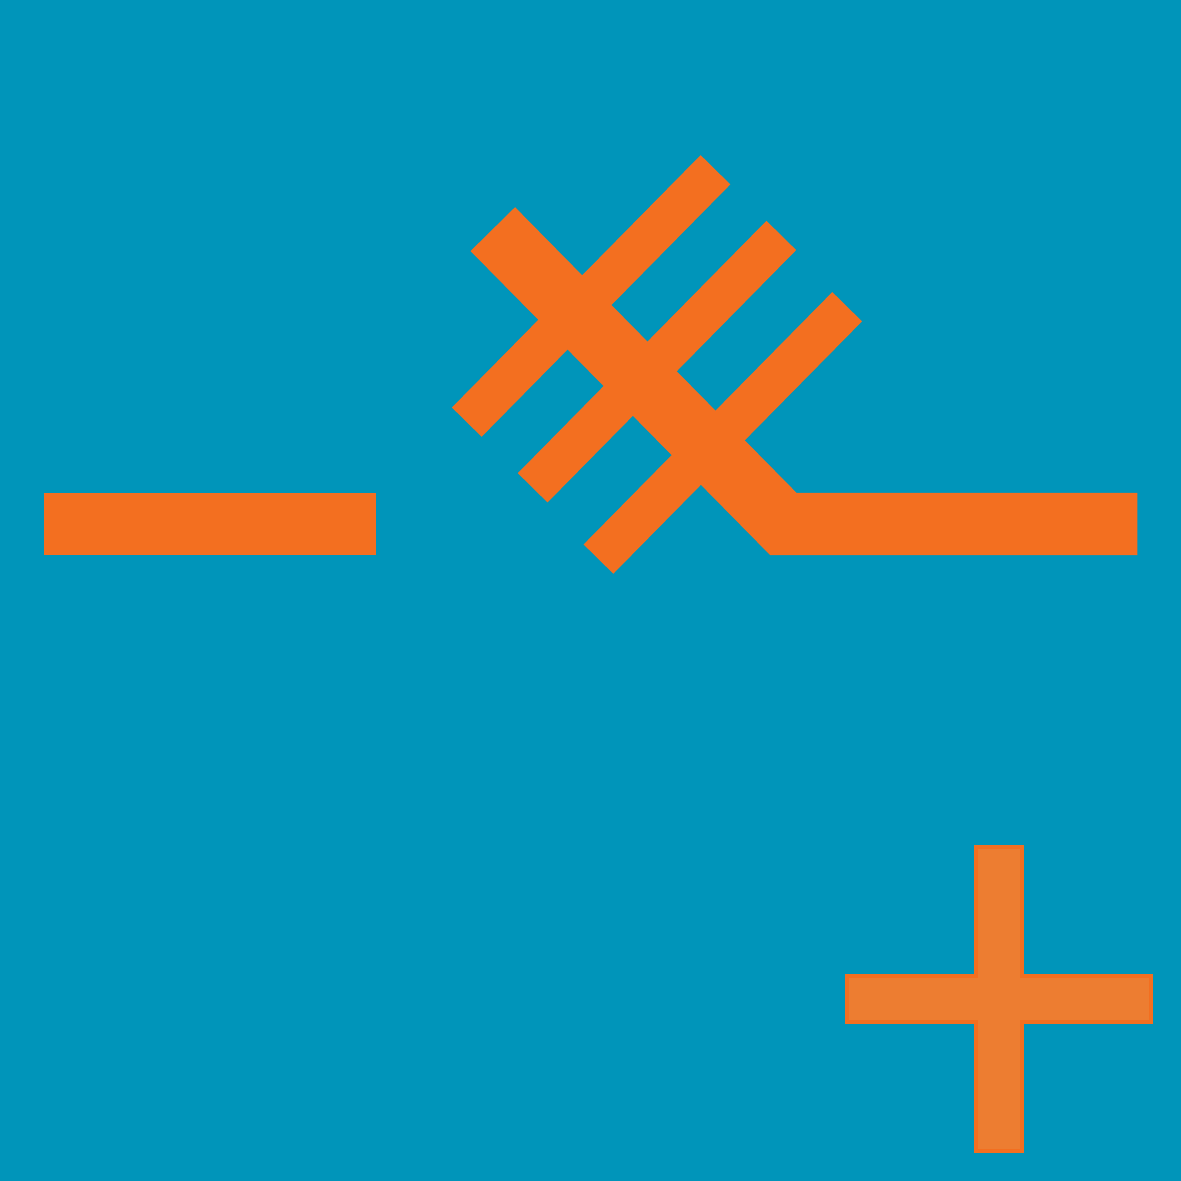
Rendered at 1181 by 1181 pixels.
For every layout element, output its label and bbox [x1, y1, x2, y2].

text_box [0, 0, 1181, 1181]
picture [846, 846, 1152, 1152]
text_box [395, 0, 786, 912]
